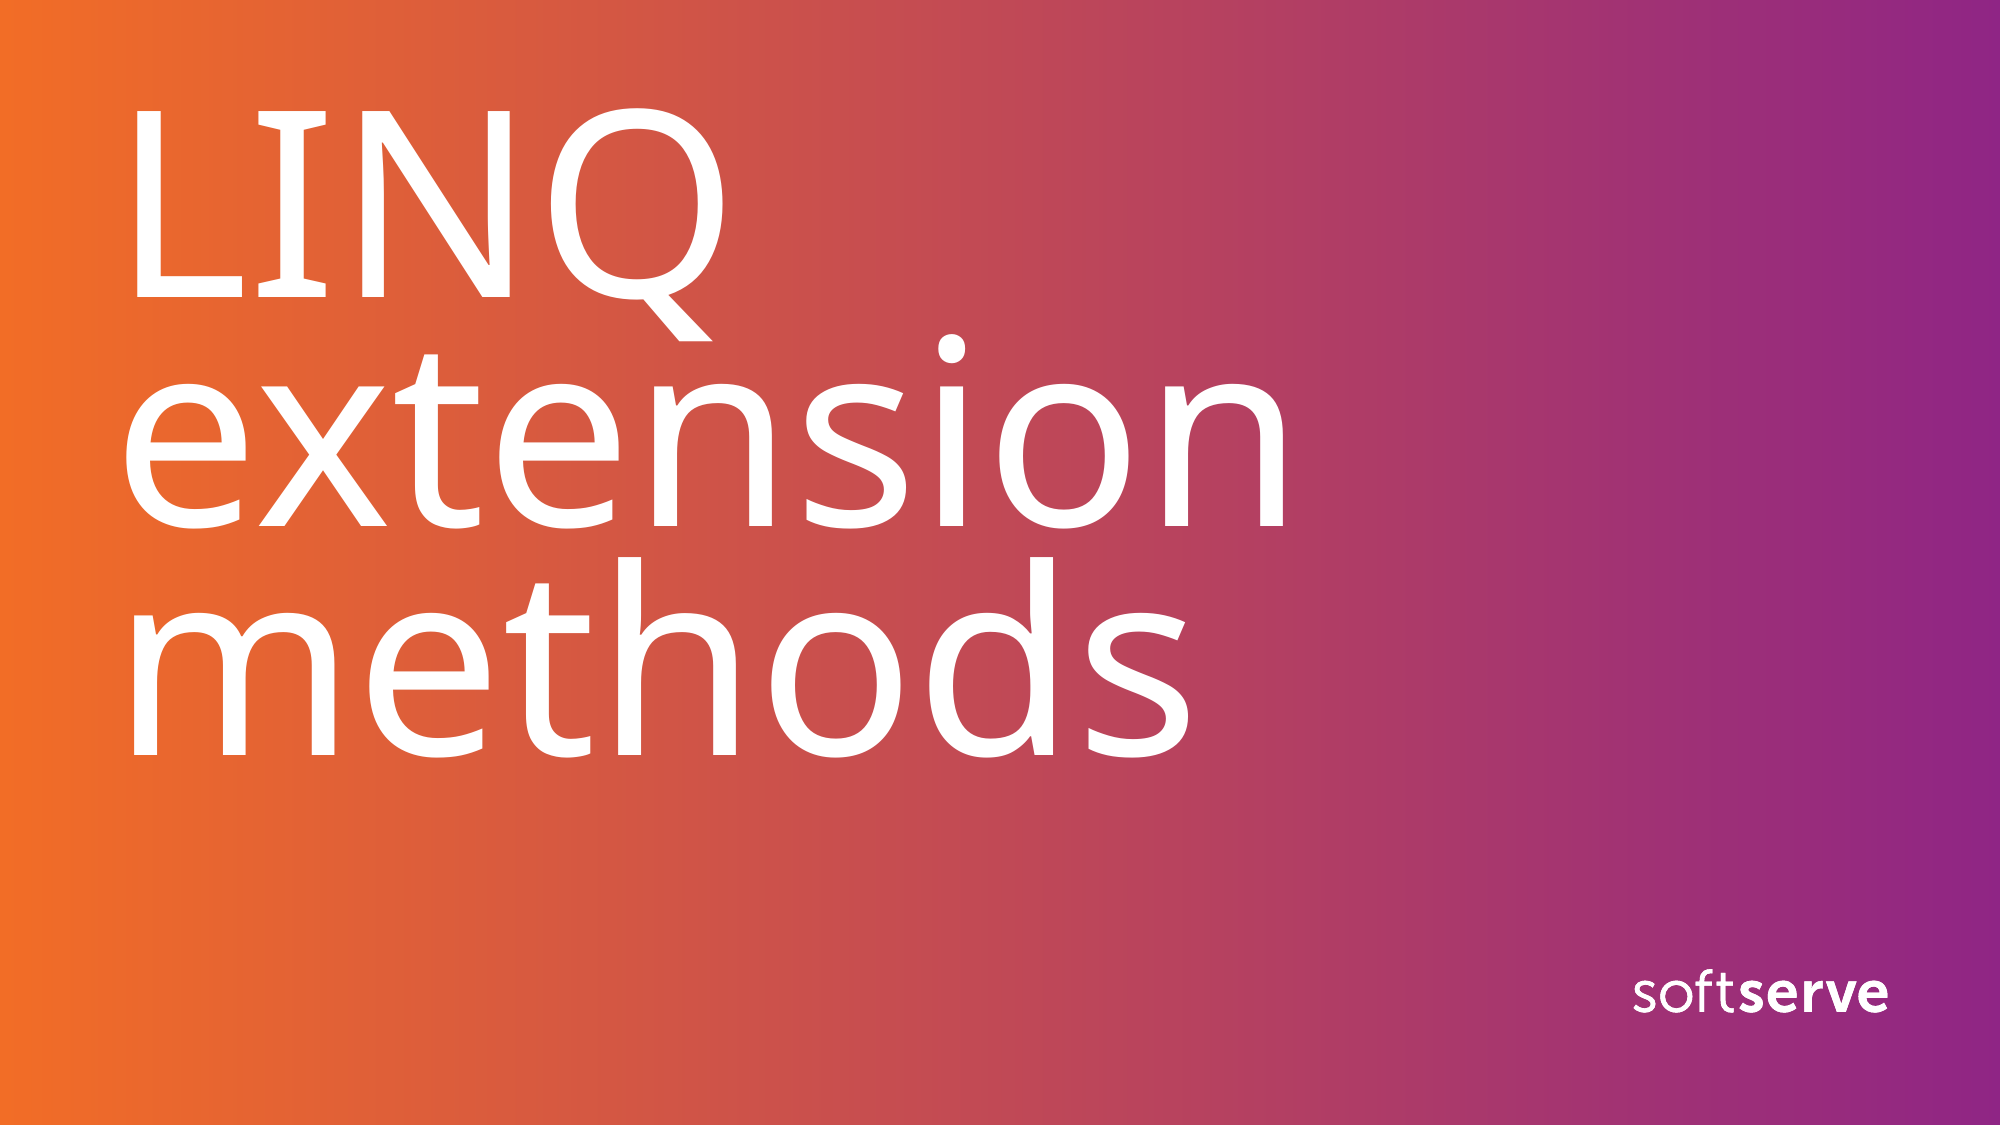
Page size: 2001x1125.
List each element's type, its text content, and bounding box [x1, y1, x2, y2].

title LINQ extension methods [112, 112, 1888, 900]
